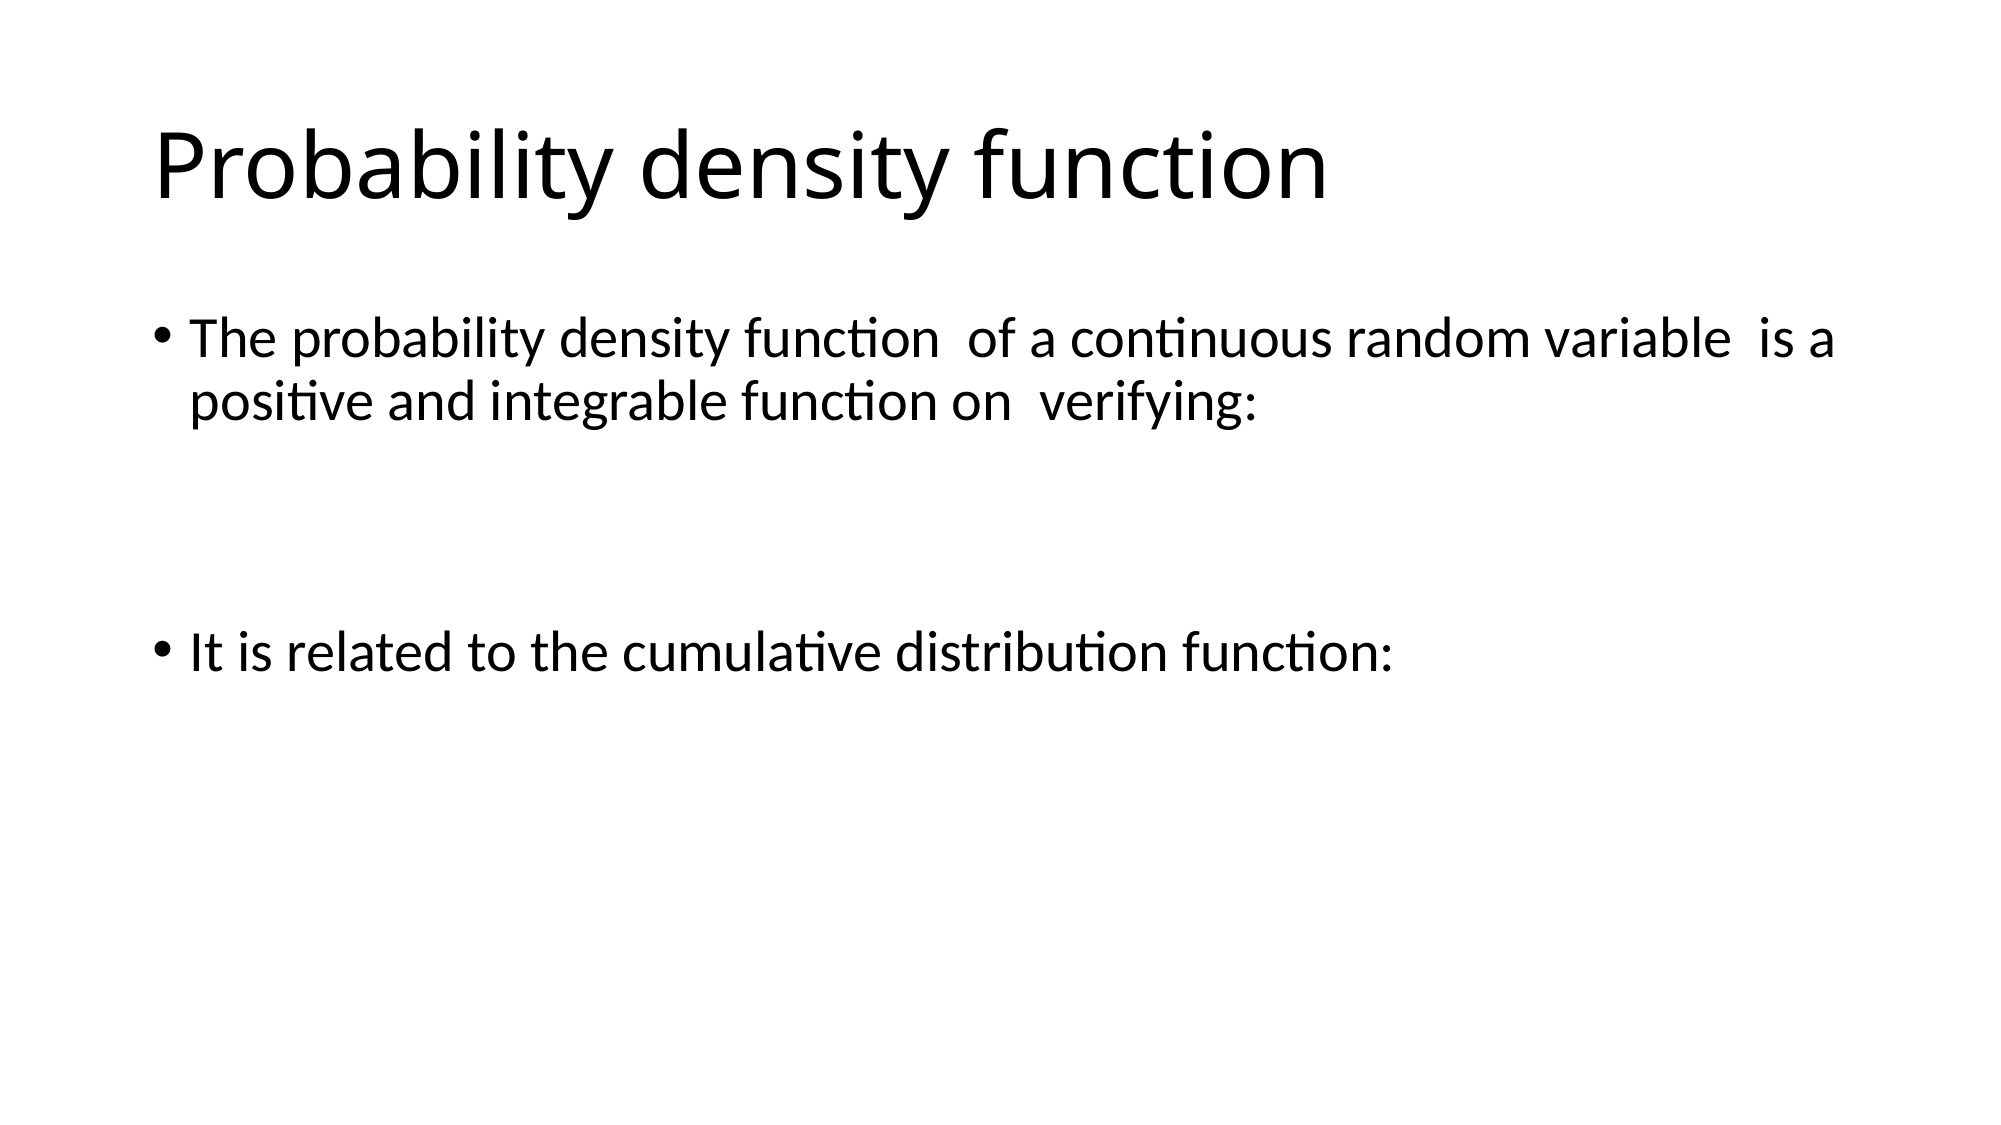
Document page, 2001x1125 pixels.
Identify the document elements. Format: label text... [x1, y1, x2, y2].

title Probability density function [137, 59, 1863, 278]
